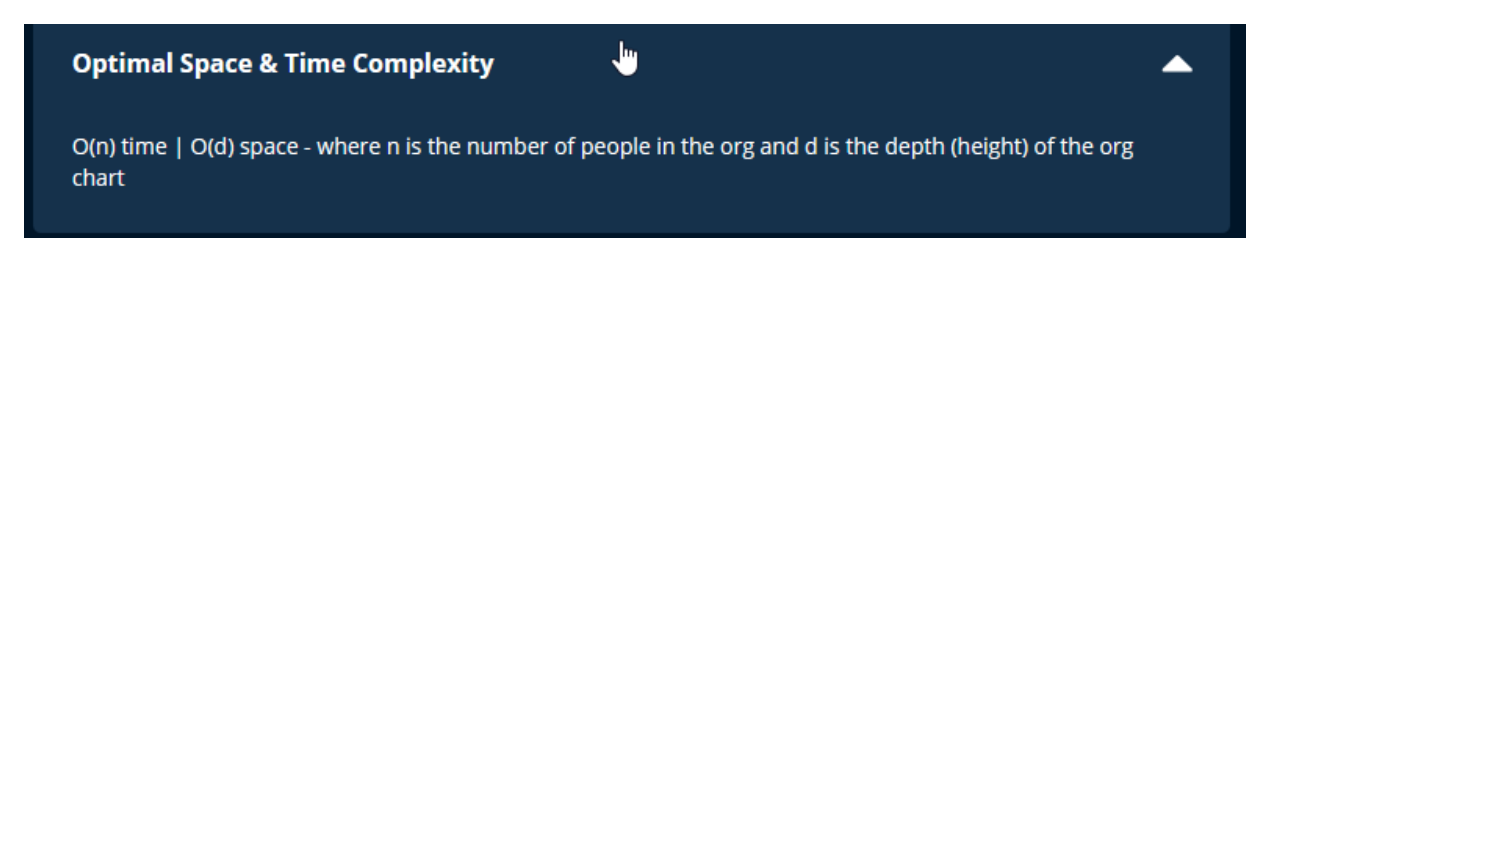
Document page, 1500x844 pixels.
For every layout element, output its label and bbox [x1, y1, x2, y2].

picture [24, 24, 1246, 238]
